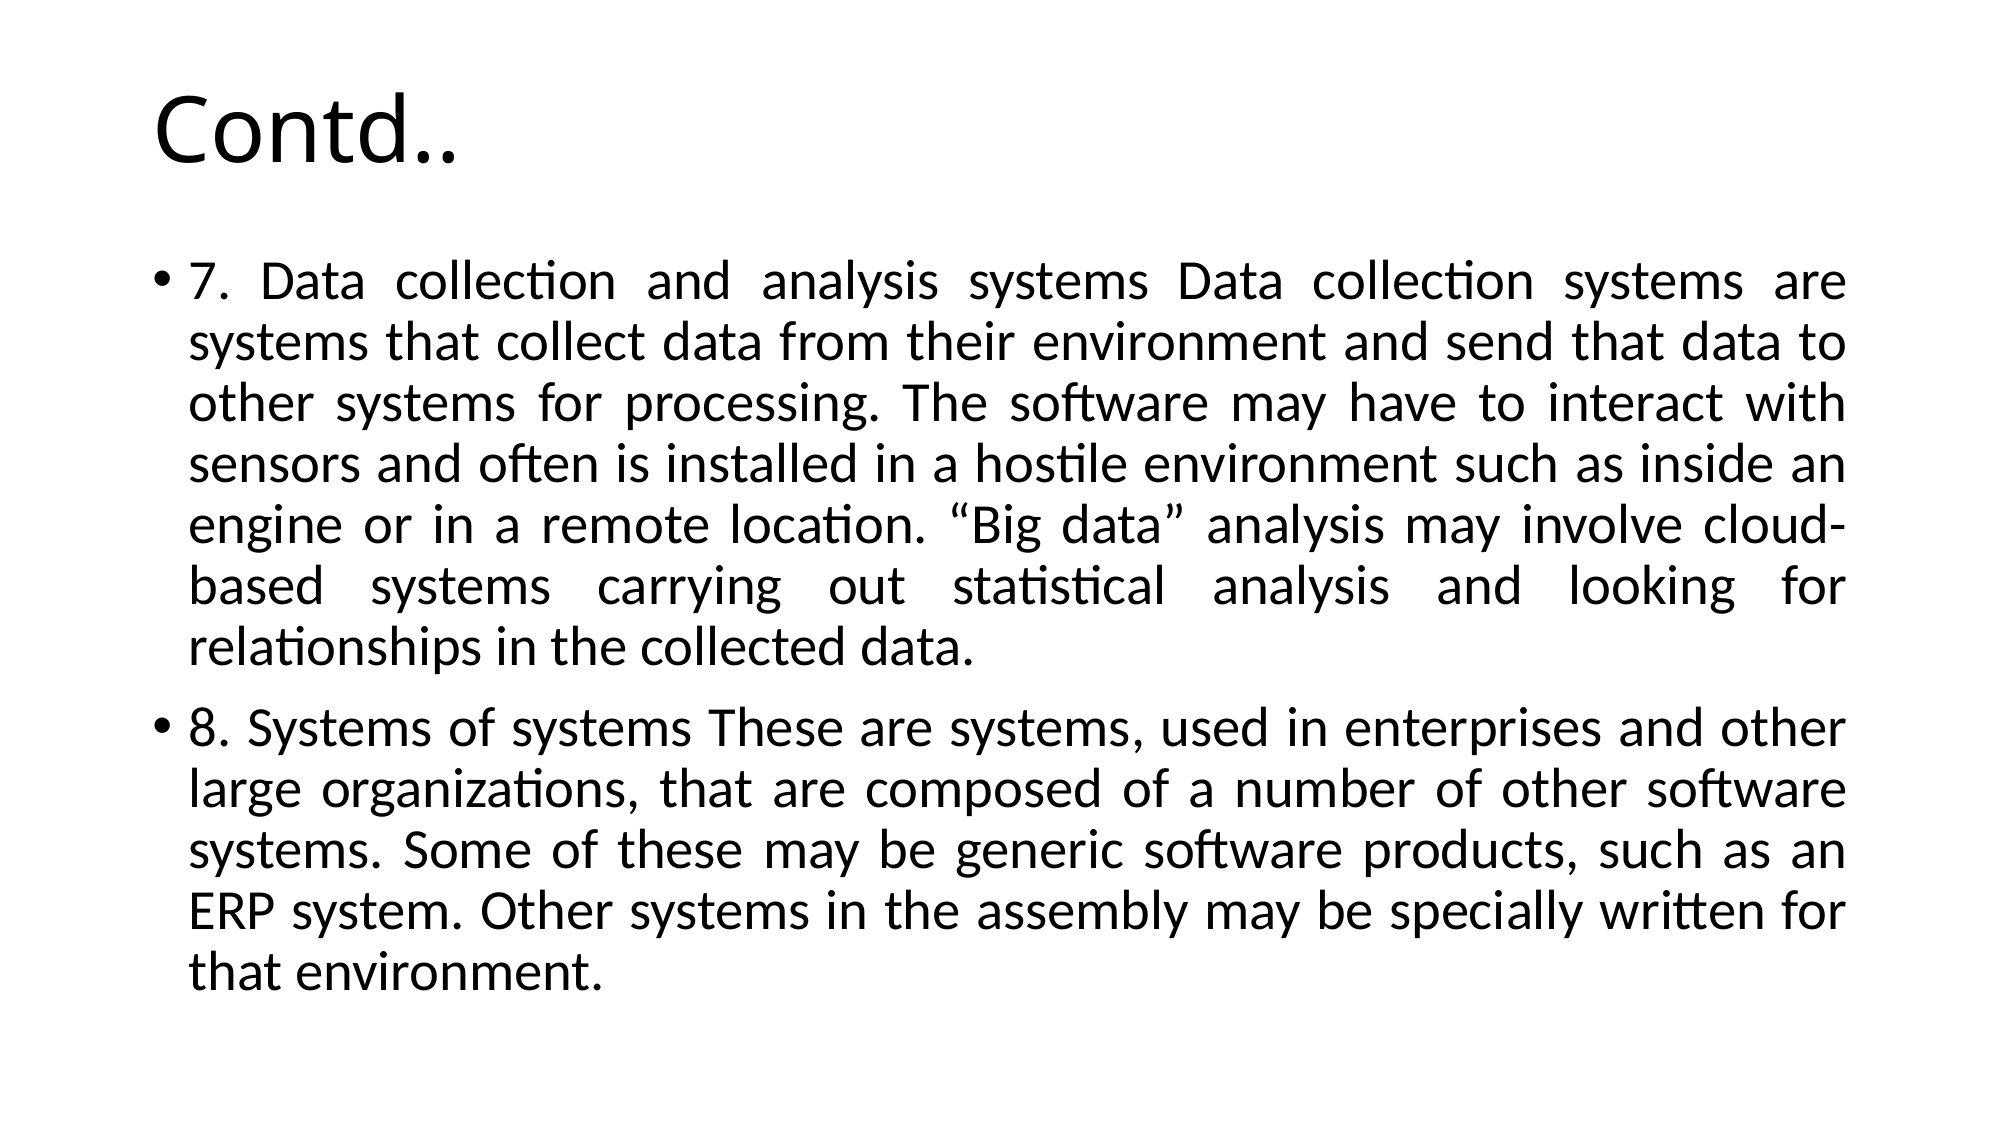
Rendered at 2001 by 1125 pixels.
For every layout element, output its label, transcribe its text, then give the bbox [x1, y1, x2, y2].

title Contd.. [137, 59, 1863, 207]
list 7. Data collection and analysis systems Data collection systems are systems that collect data from their environment and send that data to other systems for processing. The software may have to interact with sensors and often is installed in a hostile environment such as inside an engine or in a remote location. “Big data” analysis may involve cloud-based systems carrying out statistical analysis and looking for relationships in the collected data. 8. Systems of systems These are systems, used in enterprises and other large organizations, that are composed of a number of other software systems. Some of these may be generic software products, such as an ERP system. Other systems in the assembly may be specially written for that environment. [137, 243, 1863, 1014]
